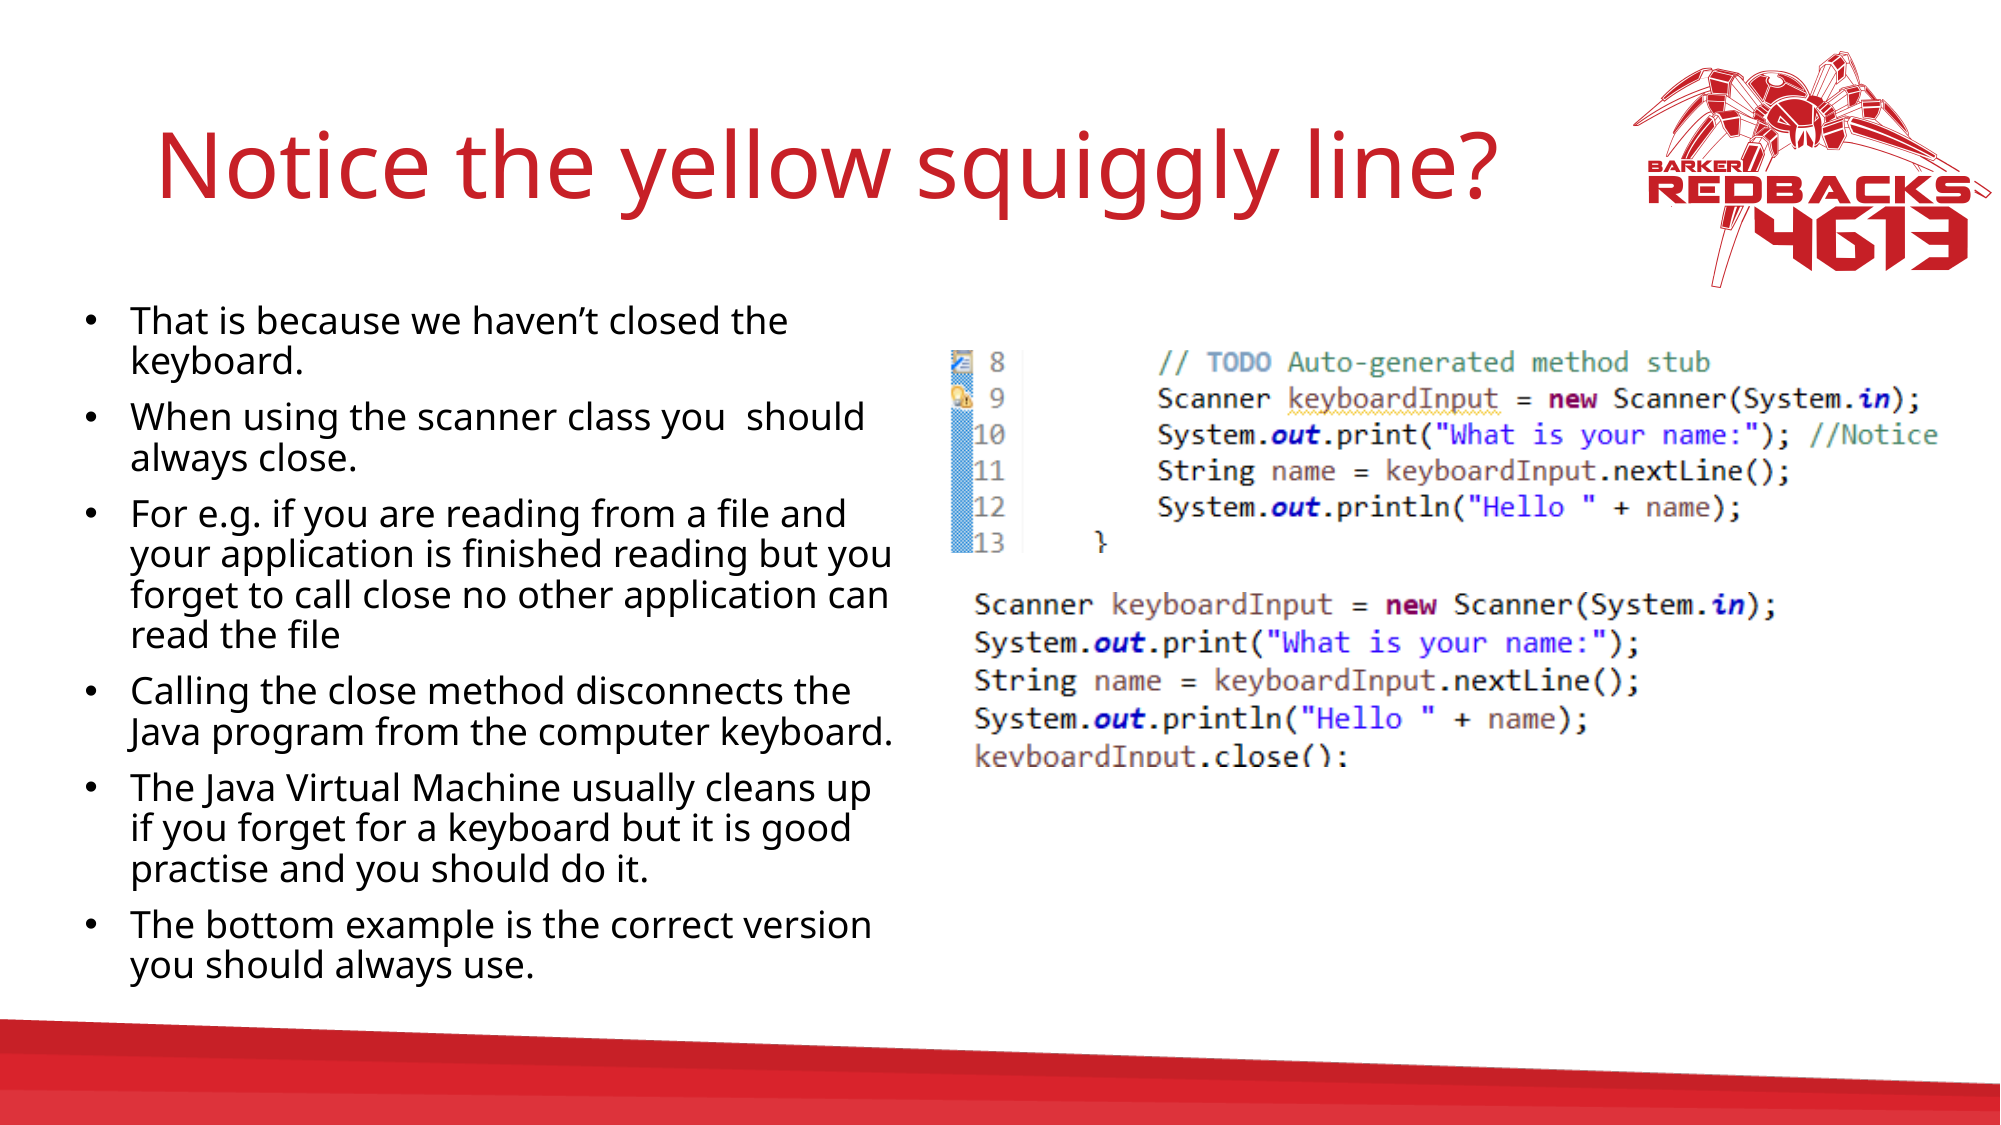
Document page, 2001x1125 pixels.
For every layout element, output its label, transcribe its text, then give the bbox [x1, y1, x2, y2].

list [948, 350, 1950, 553]
list That is because we haven’t closed the keyboard. When using the scanner class you should always close. For e.g. if you are reading from a file and your application is finished reading but you forget to call close no other application can read the file Calling the close method disconnects the Java program from the computer keyboard. The Java Virtual Machine usually cleans up if you forget for a keyboard but it is good practise and you should do it. The bottom example is the correct version you should always use. [69, 247, 916, 995]
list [948, 592, 1787, 767]
picture [0, 1019, 2000, 1125]
title Notice the yellow squiggly line? [139, 59, 1621, 278]
picture [1633, 51, 1992, 288]
